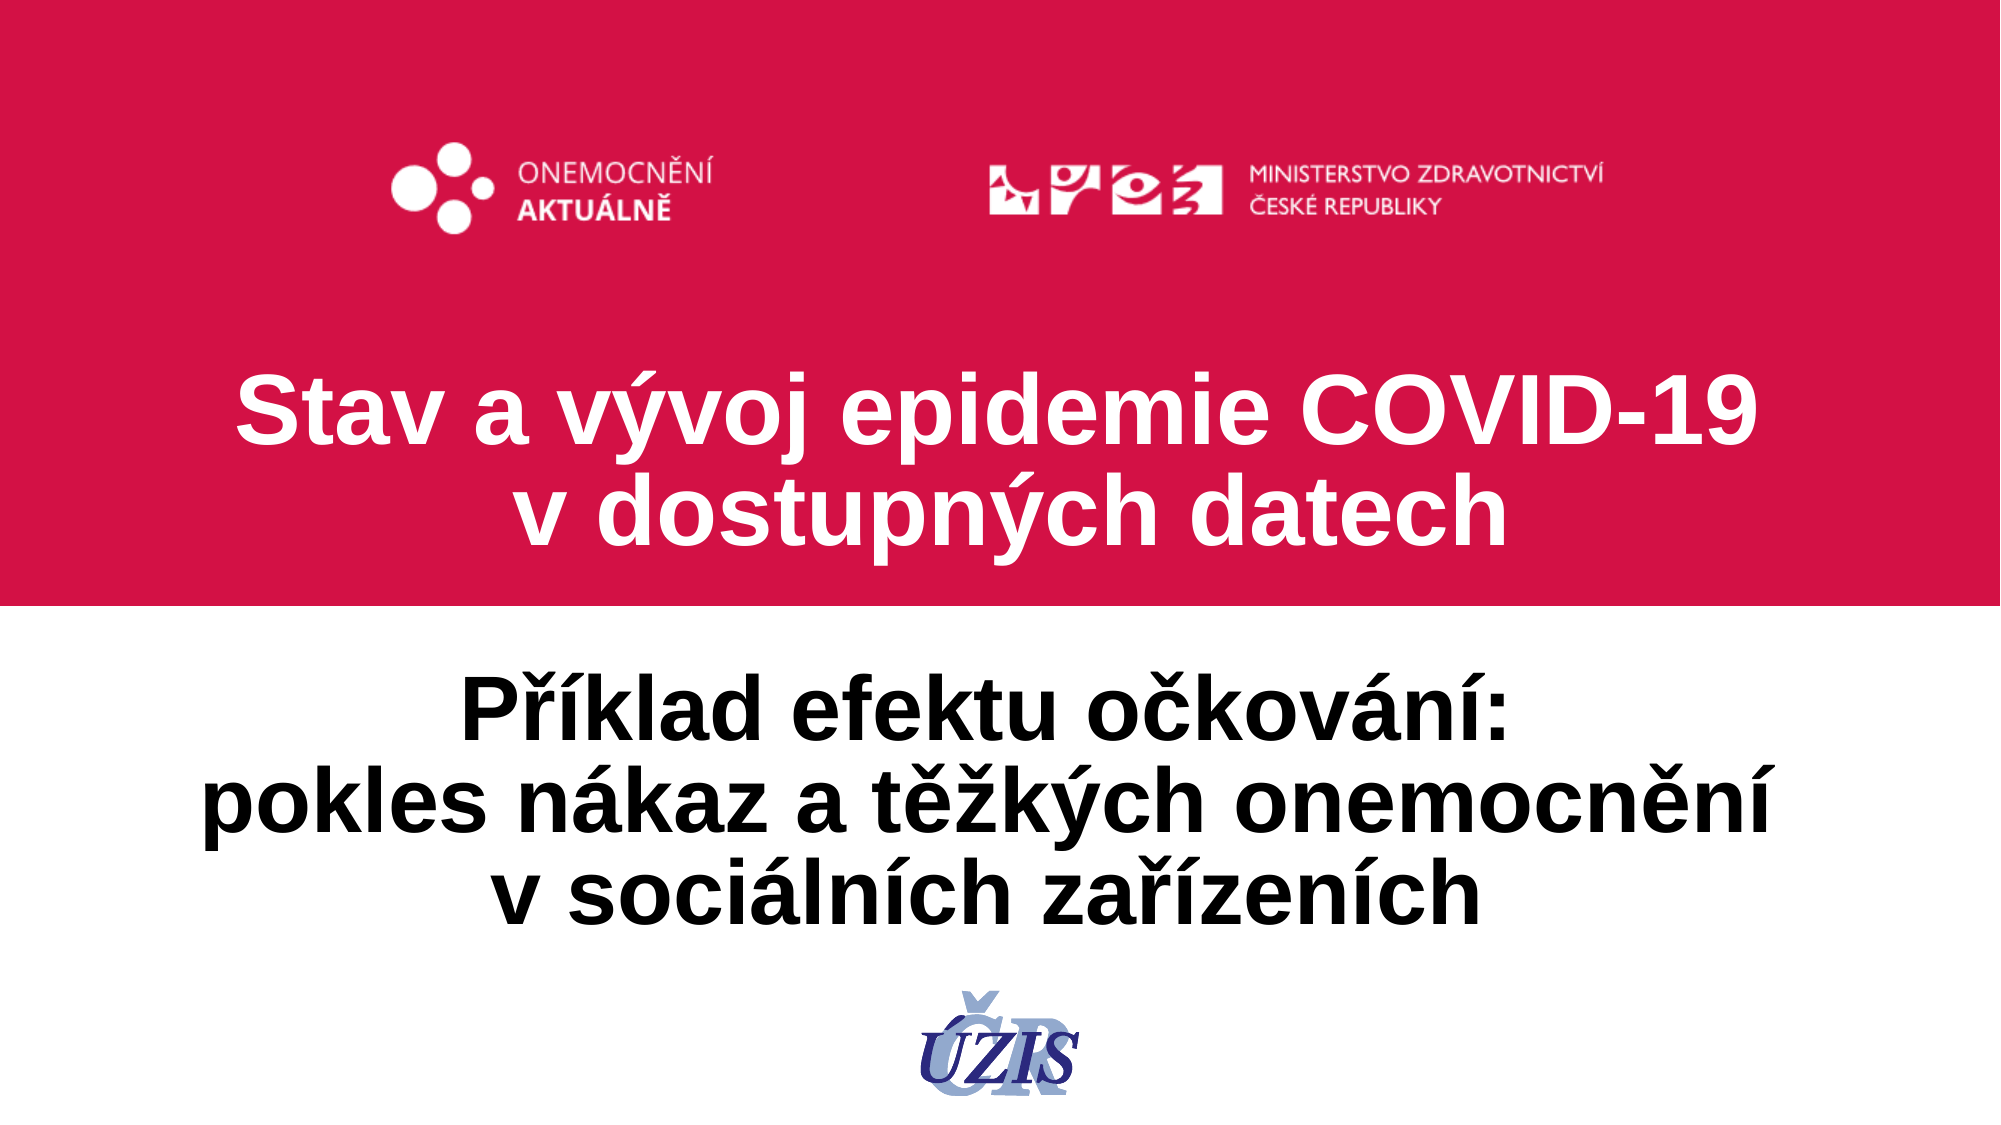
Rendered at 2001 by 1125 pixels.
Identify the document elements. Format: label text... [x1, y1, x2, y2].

text_box Příklad efektu očkování: pokles nákaz a těžkých onemocnění v sociálních zařízeních [0, 628, 2000, 951]
text_box Stav a vývoj epidemie COVID-19 v dostupných datech [11, 295, 2000, 573]
